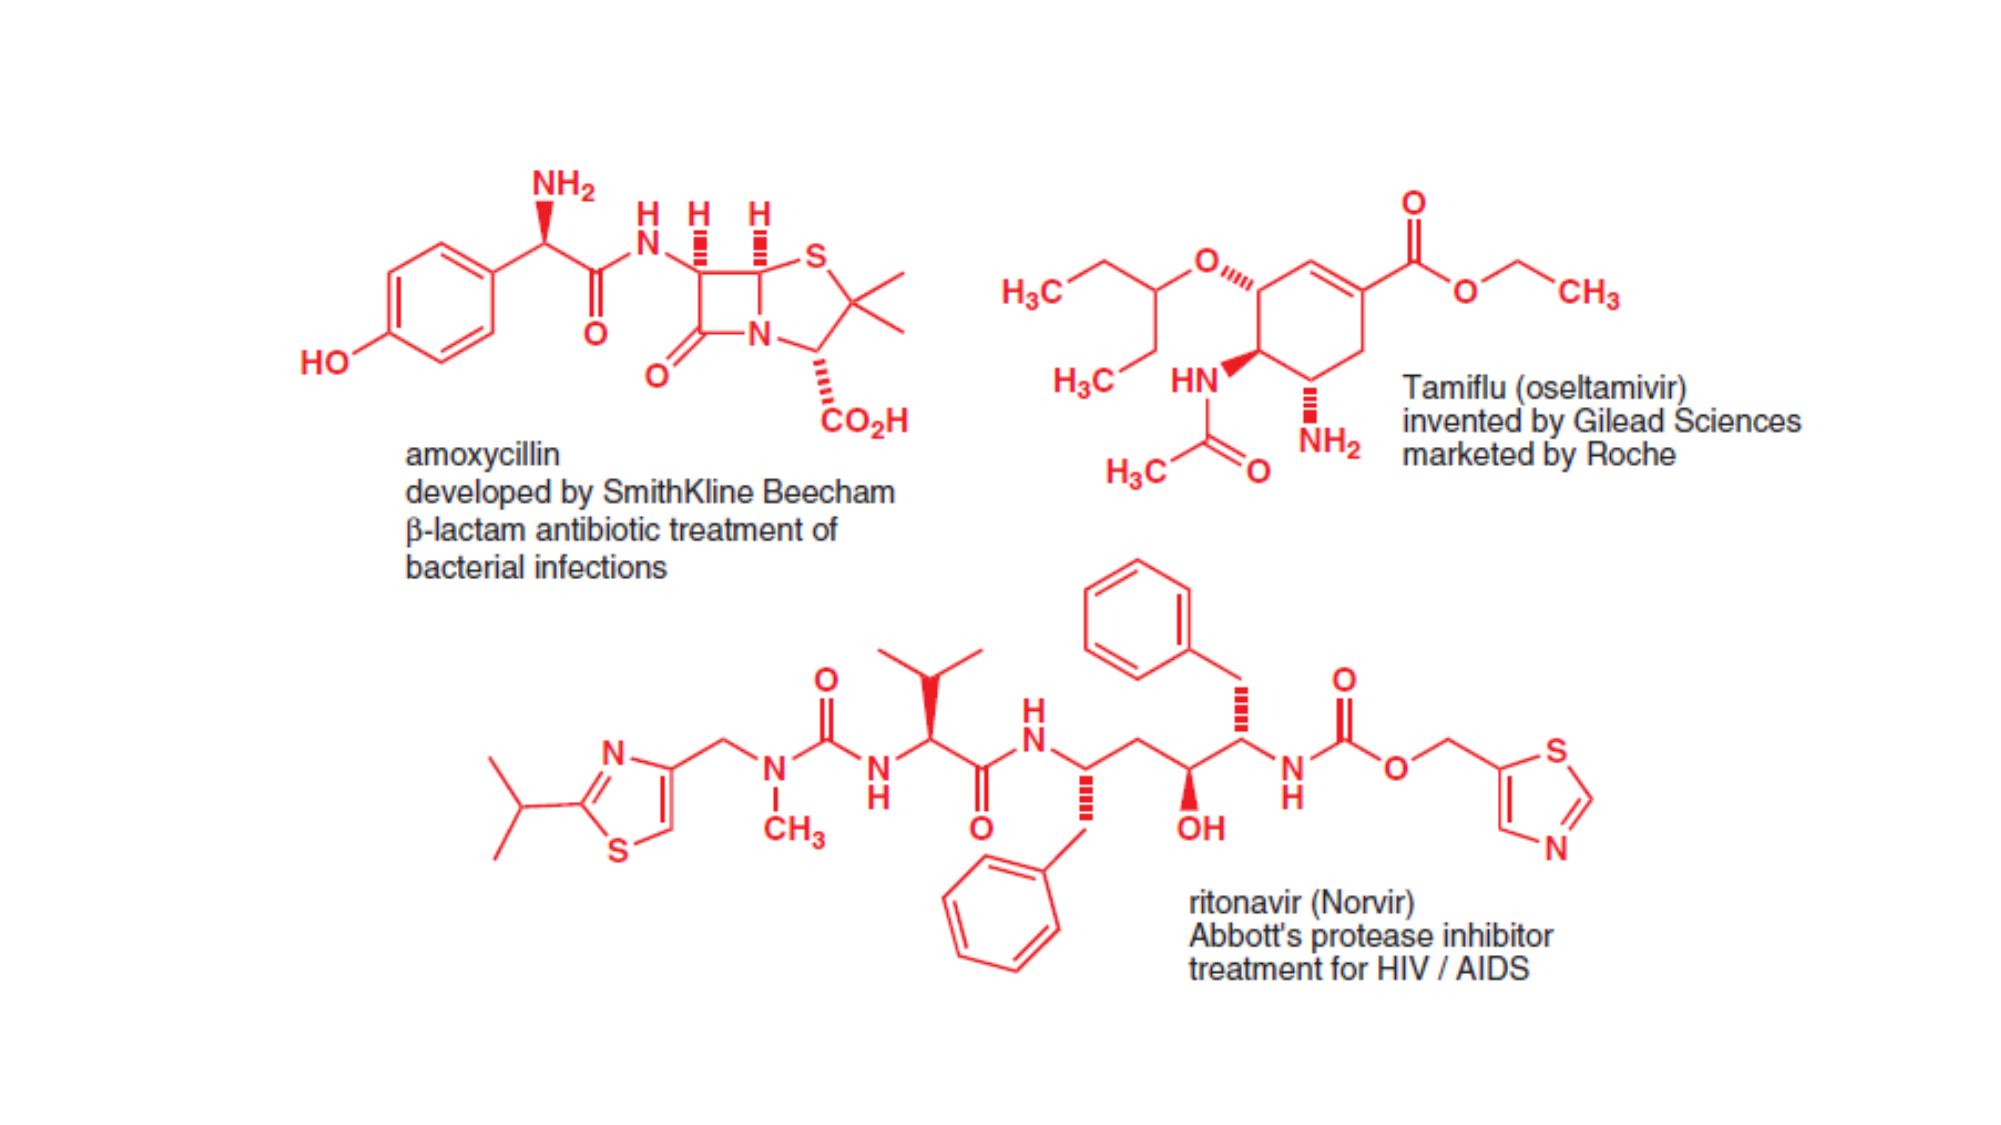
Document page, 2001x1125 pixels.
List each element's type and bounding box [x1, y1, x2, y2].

picture [273, 131, 1814, 1045]
